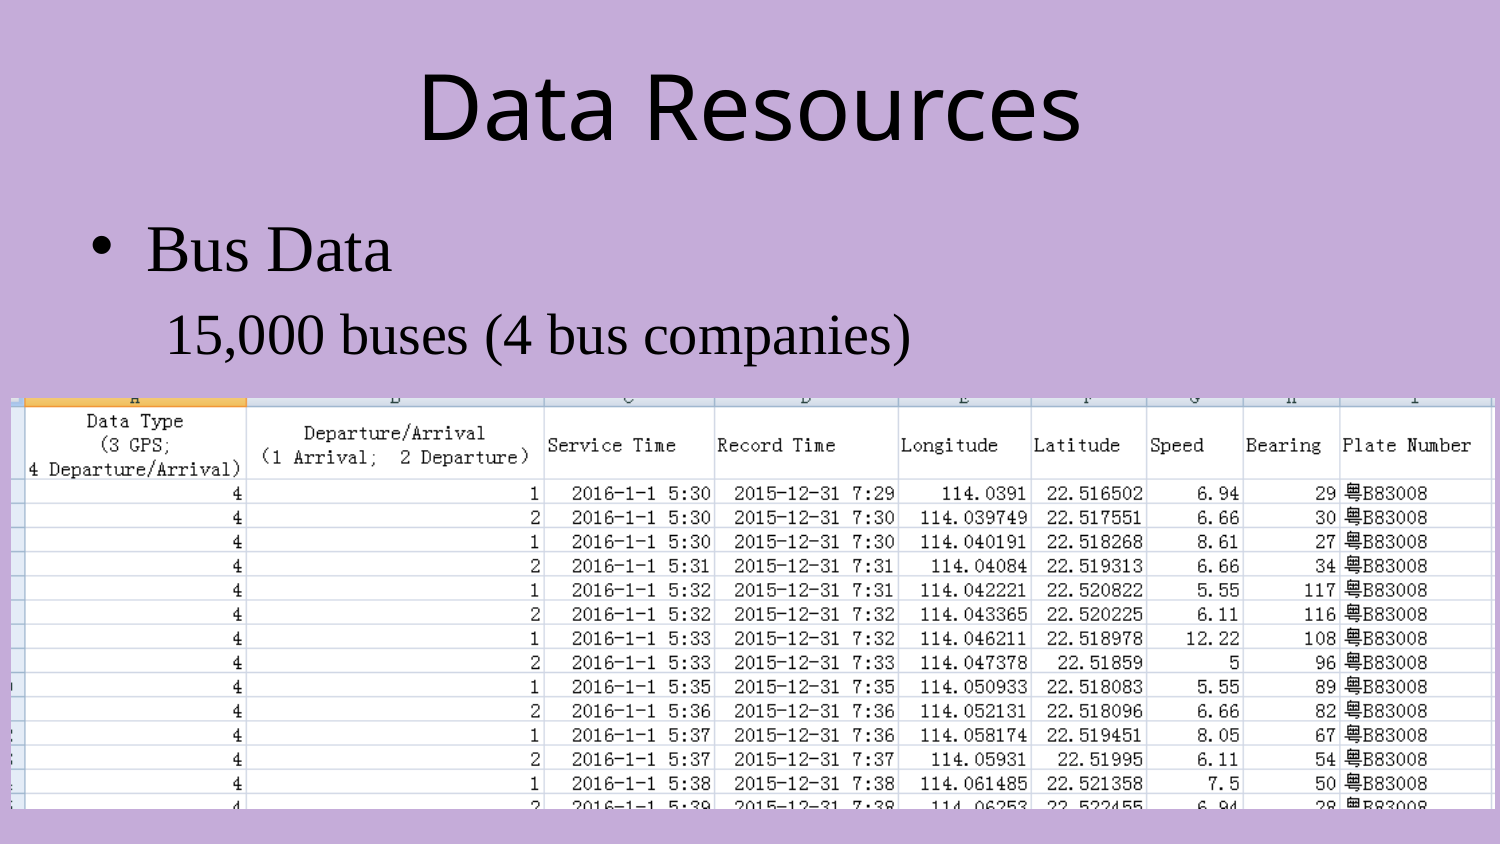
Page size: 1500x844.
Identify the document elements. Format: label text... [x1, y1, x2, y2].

picture [11, 398, 1495, 809]
title Data Resources [75, 33, 1425, 175]
list Bus Data 15,000 buses (4 bus companies) [75, 196, 1425, 396]
